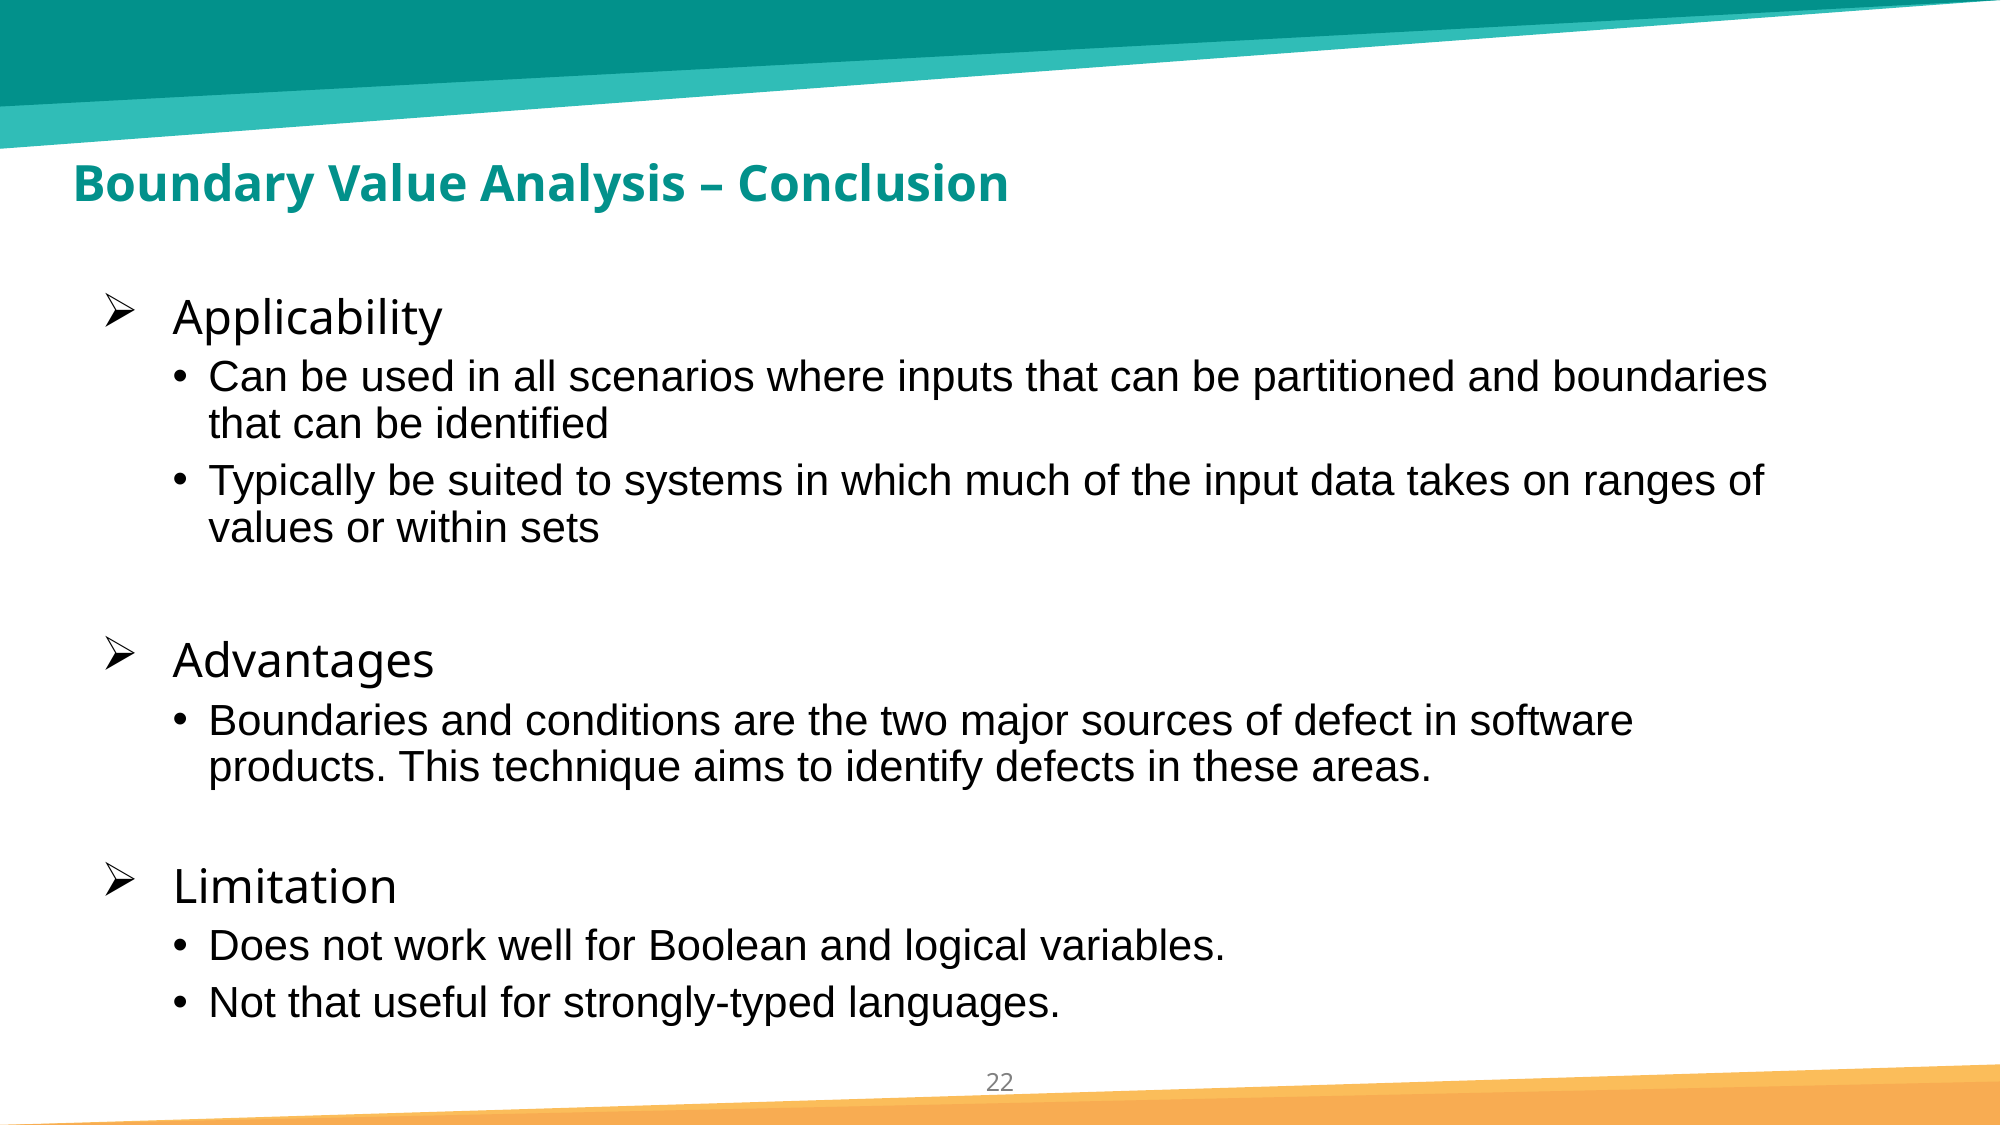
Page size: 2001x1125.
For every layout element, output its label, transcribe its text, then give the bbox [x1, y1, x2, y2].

title Boundary Value Analysis – Conclusion [57, 151, 1377, 212]
list Applicability Can be used in all scenarios where inputs that can be partitioned and boundaries that can be identified Typically be suited to systems in which much of the input data takes on ranges of values or within sets Advantages Boundaries and conditions are the two major sources of defect in software products. This technique aims to identify defects in these areas. Limitation Does not work well for Boolean and logical variables. Not that useful for strongly-typed languages. [86, 285, 1830, 1036]
